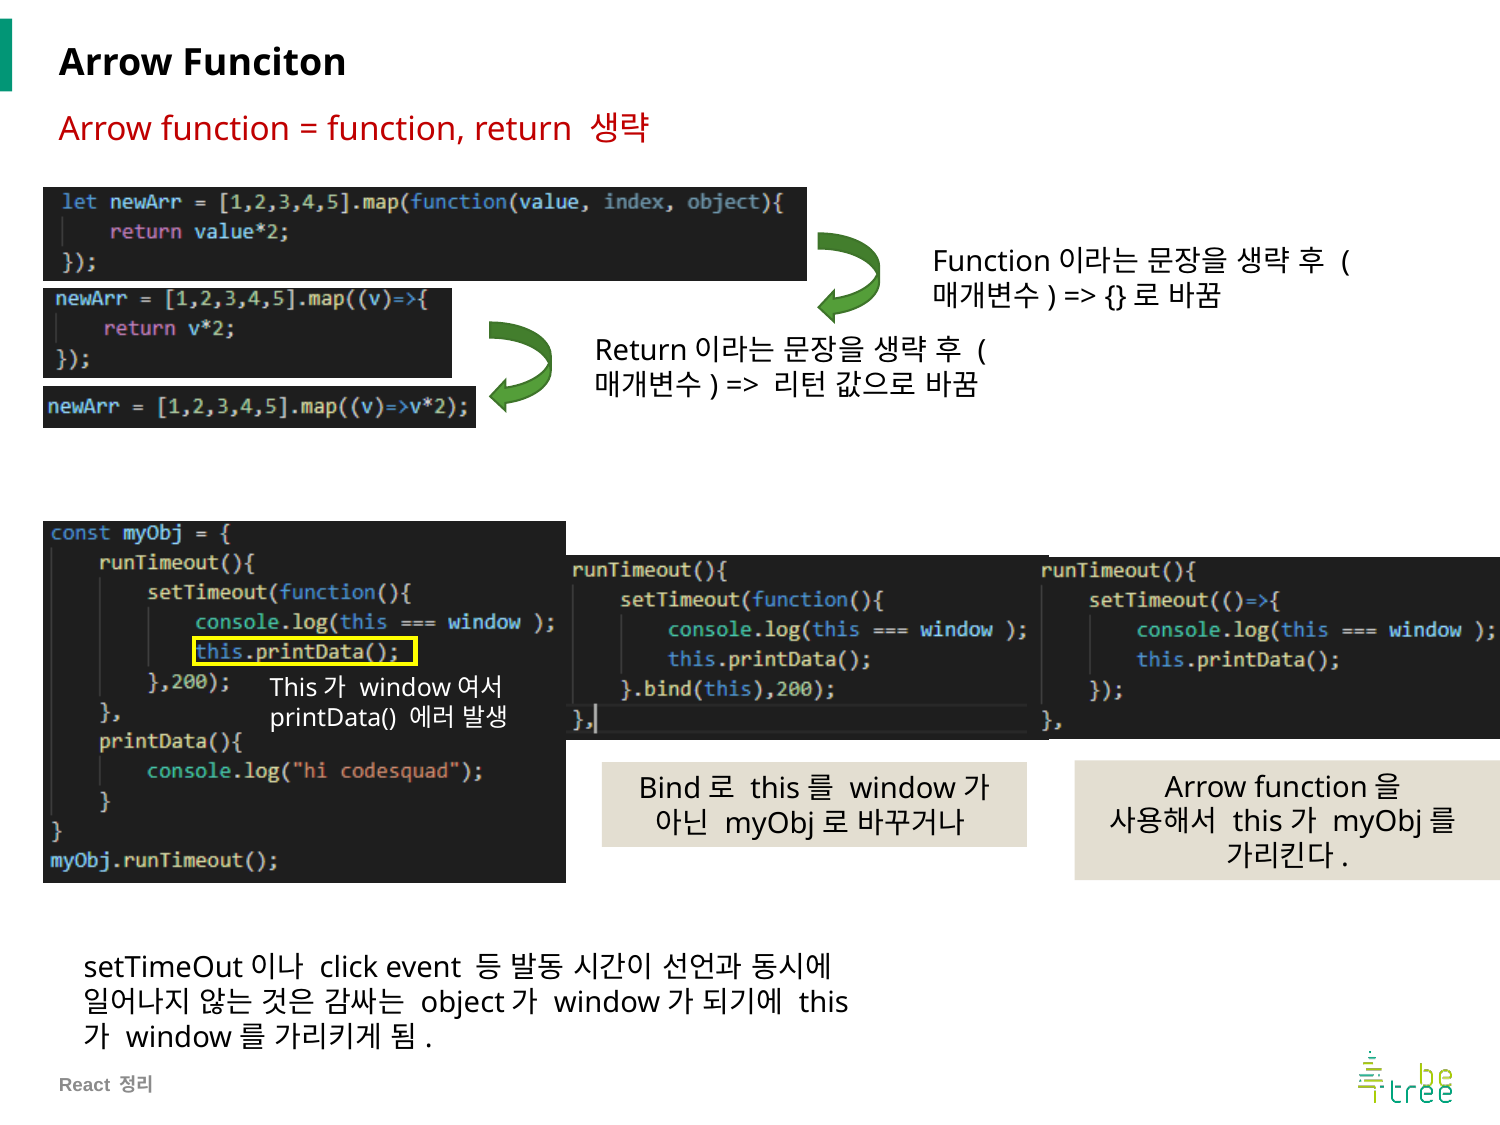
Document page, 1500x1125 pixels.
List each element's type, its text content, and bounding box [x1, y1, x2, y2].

text_box Arrow function = function, return 생략 [43, 99, 1049, 155]
picture [43, 521, 1500, 883]
picture [43, 386, 476, 428]
picture [43, 187, 807, 281]
text_box Return이라는 문장을 생략 후 (매개변수) => 리턴 값으로 바꿈 [579, 324, 1111, 409]
text_box Bind로 this를 window가 아닌 myObj로 바꾸거나 [601, 762, 1027, 847]
text_box Arrow function을 사용해서 this가 myObj를 가리킨다. [1074, 760, 1500, 881]
picture [1358, 1051, 1452, 1103]
text_box [488, 321, 552, 413]
text_box [817, 232, 881, 324]
title Arrow Funciton [43, 26, 1462, 100]
text_box setTimeOut이나 click event 등 발동 시간이 선언과 동시에 일어나지 않는 것은 감싸는 object가 window가 되기에 this가 window를 가리키게 됨. [68, 940, 874, 1061]
text_box Function이라는 문장을 생략 후 (매개변수) => {}로 바꿈 [917, 235, 1448, 320]
footer React 정리 [43, 1065, 551, 1103]
picture [43, 288, 452, 378]
